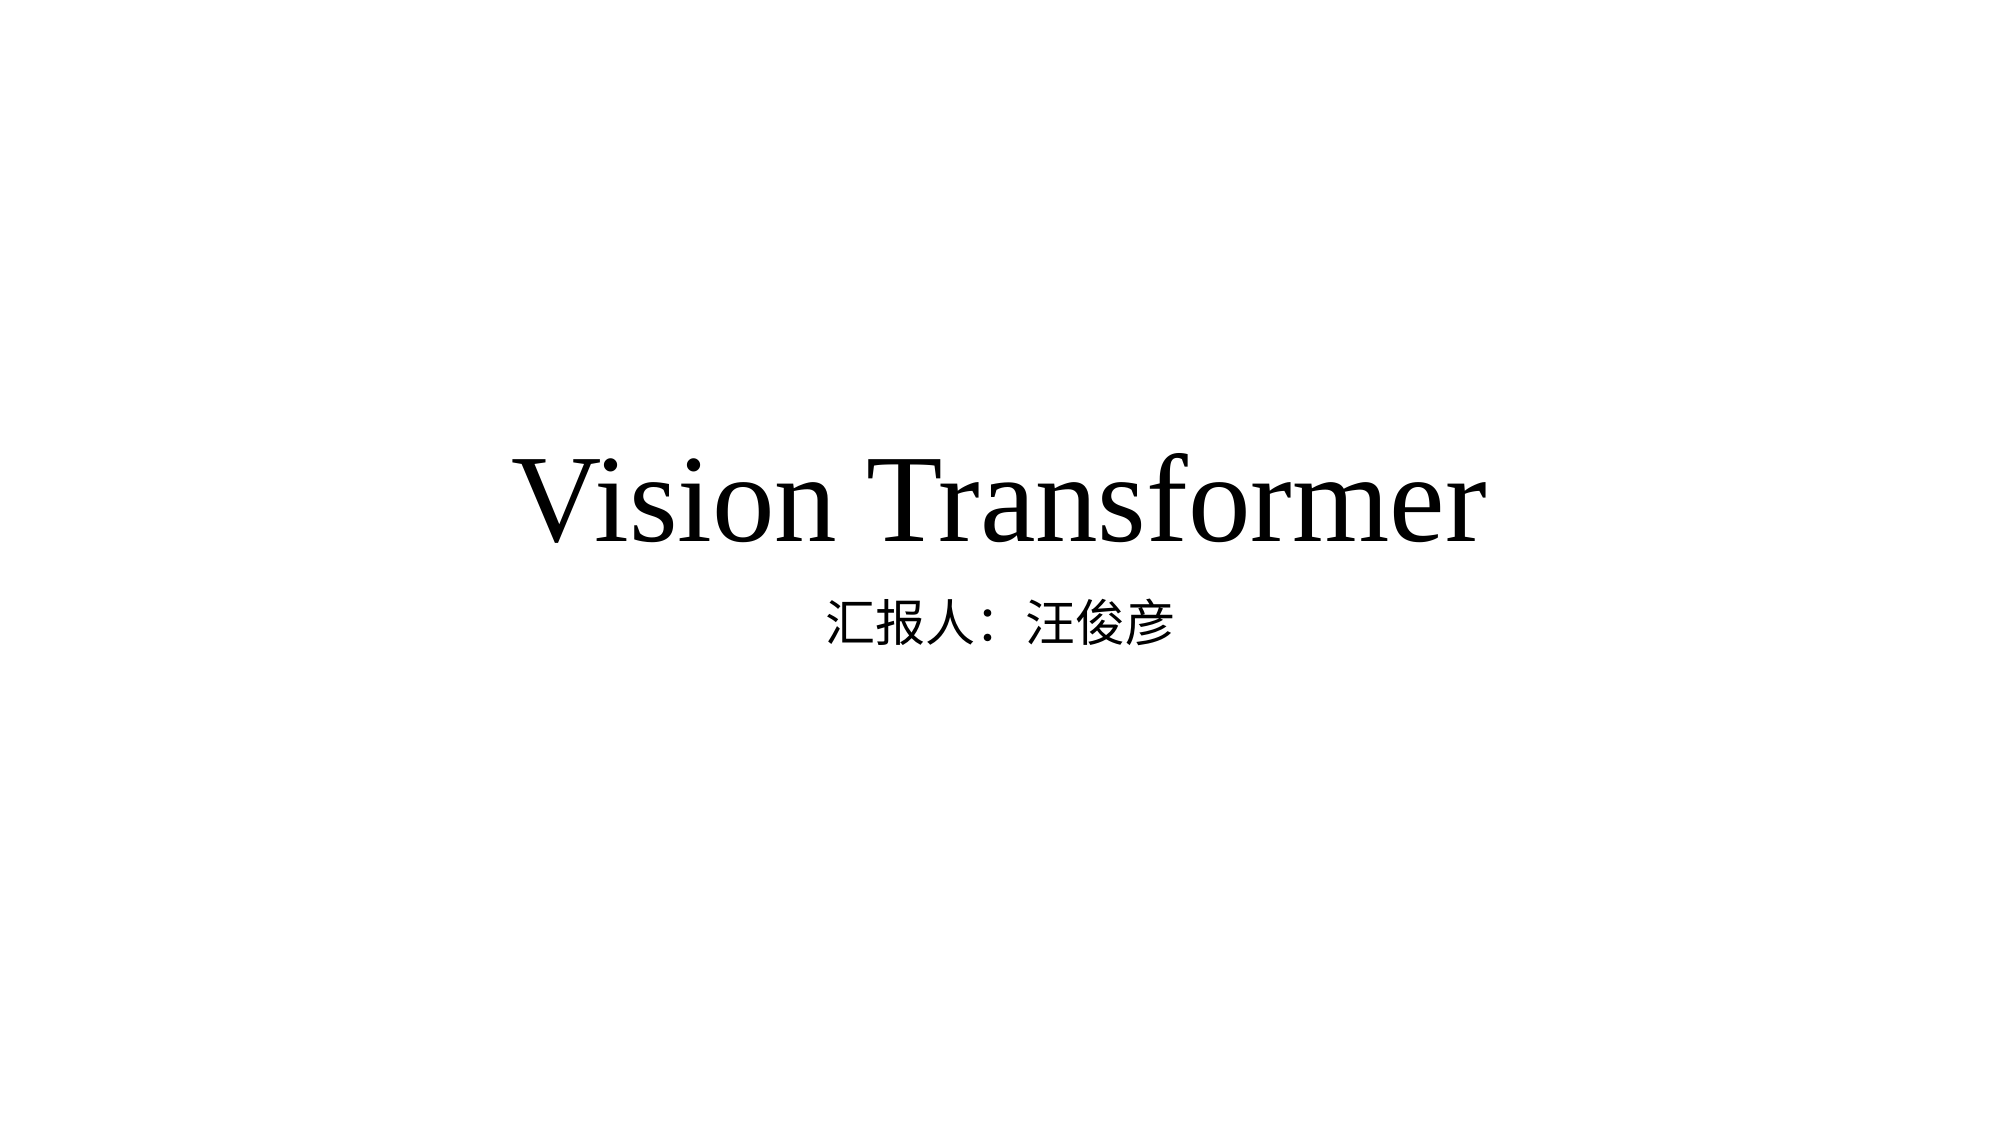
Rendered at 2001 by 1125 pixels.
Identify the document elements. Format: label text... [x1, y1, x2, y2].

subtitle 汇报人：汪俊彦 [249, 590, 1750, 863]
title Vision Transformer [249, 184, 1750, 576]
